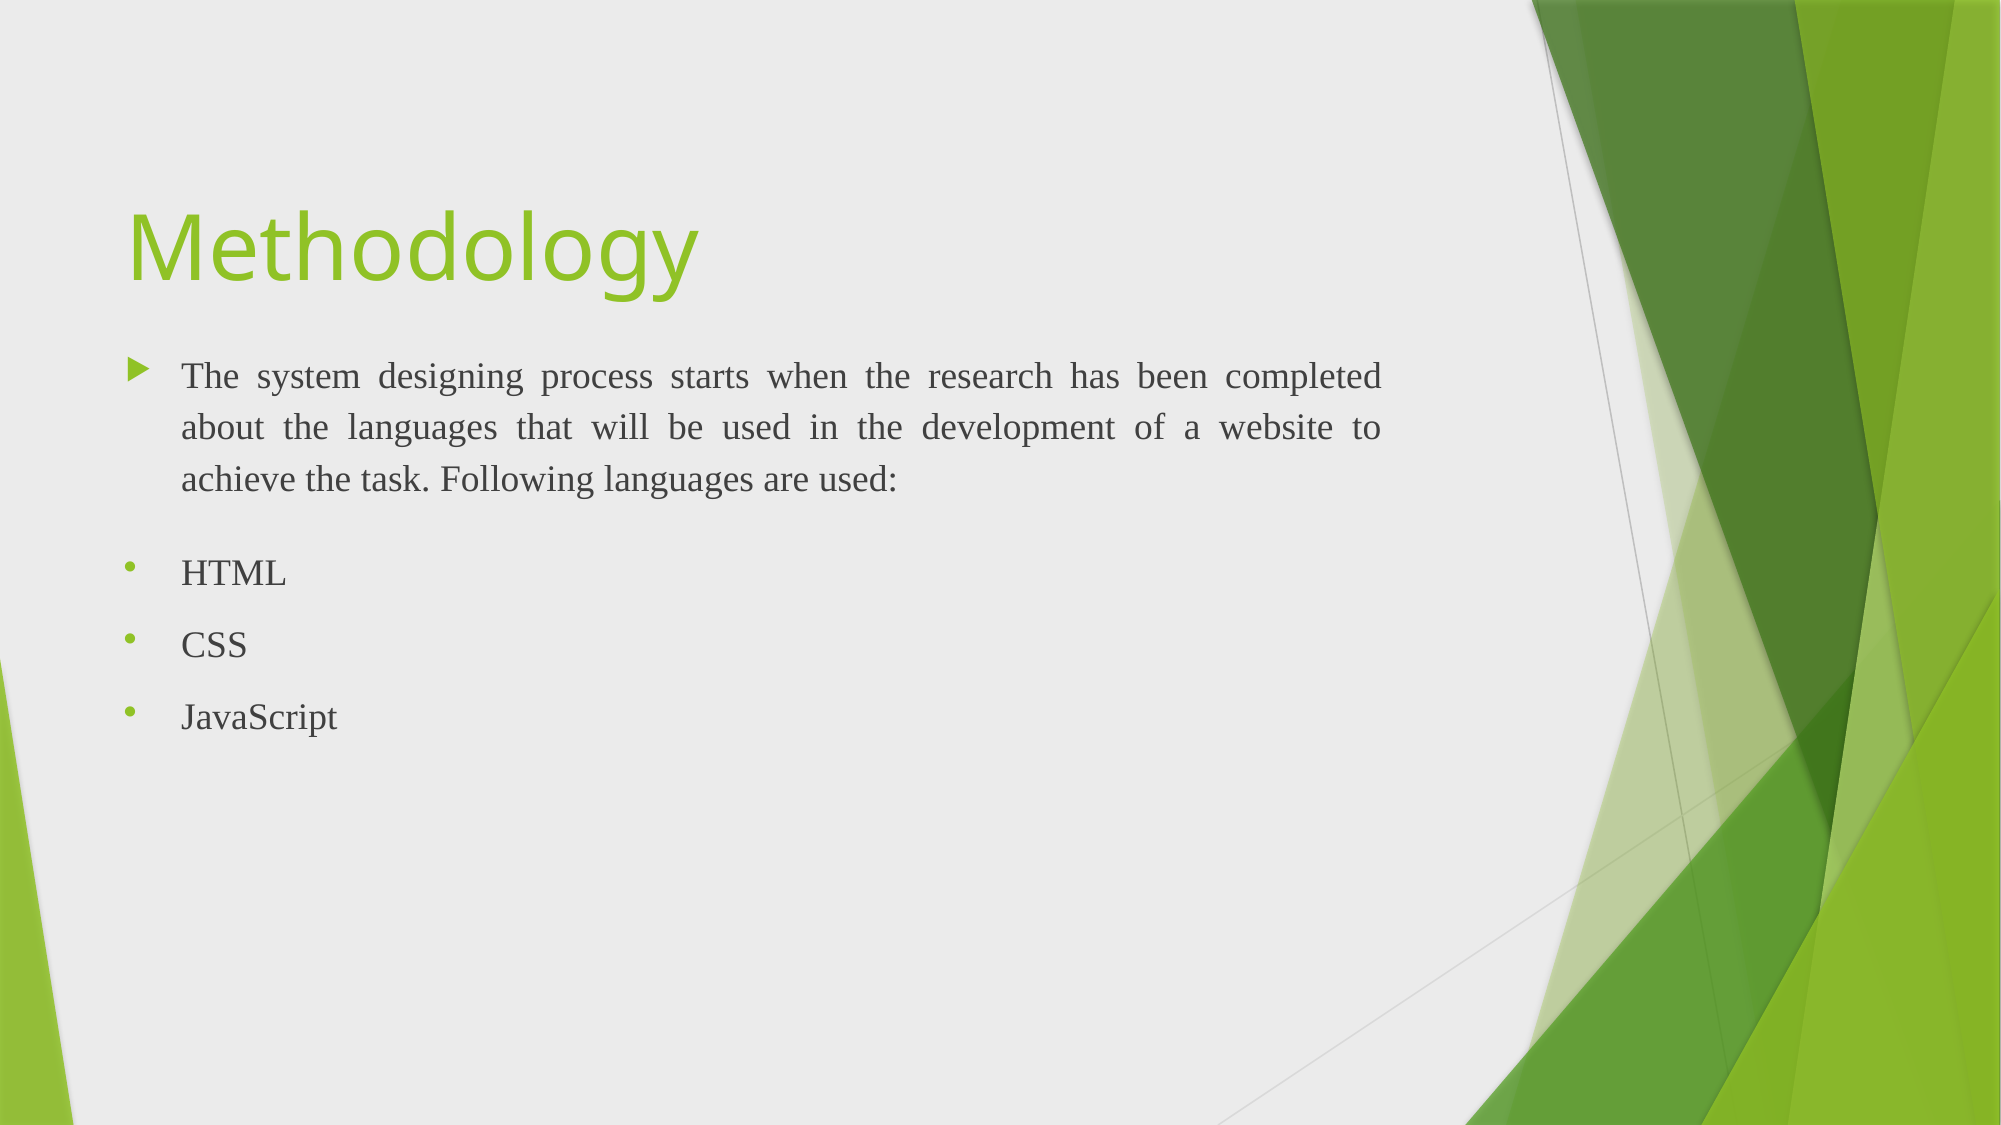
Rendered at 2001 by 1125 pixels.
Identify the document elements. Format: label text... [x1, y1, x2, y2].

title Methodology [109, 0, 1268, 307]
list The system designing process starts when the research has been completed about the languages that will be used in the development of a website to achieve the task. Following languages are used: HTML CSS JavaScript [109, 336, 1399, 1000]
